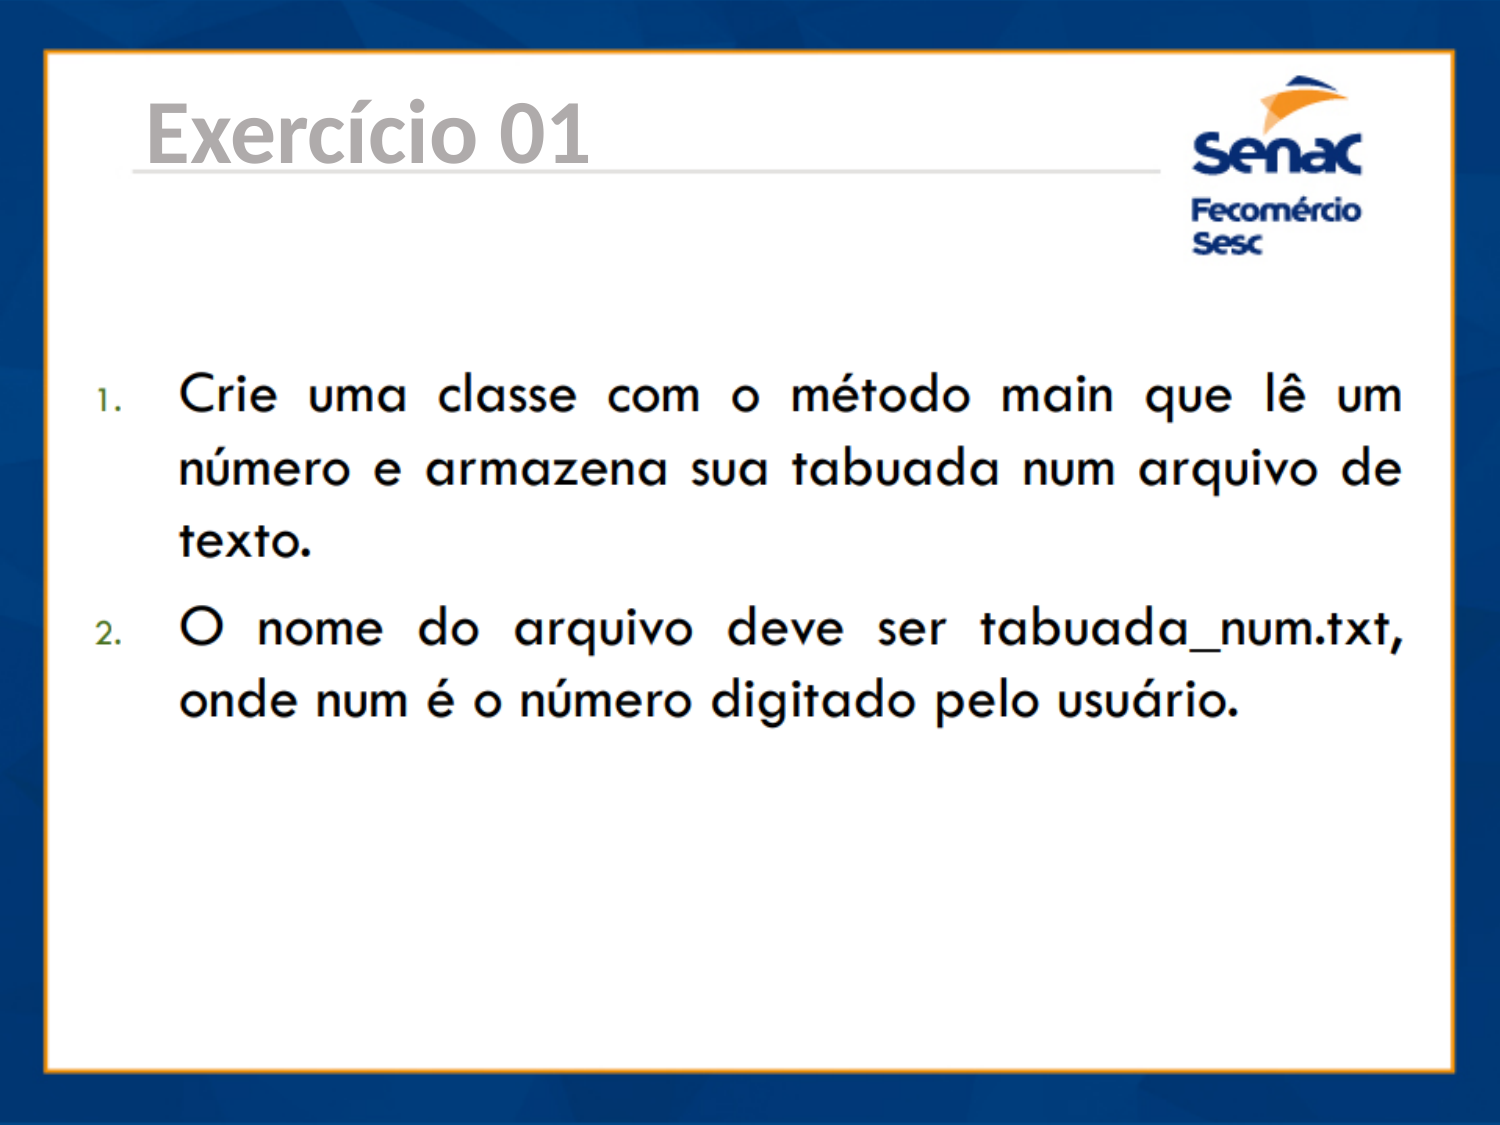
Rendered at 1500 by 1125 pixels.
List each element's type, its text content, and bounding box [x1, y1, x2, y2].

text_box Exercício 01 [130, 77, 1130, 191]
picture [0, 0, 1500, 1125]
